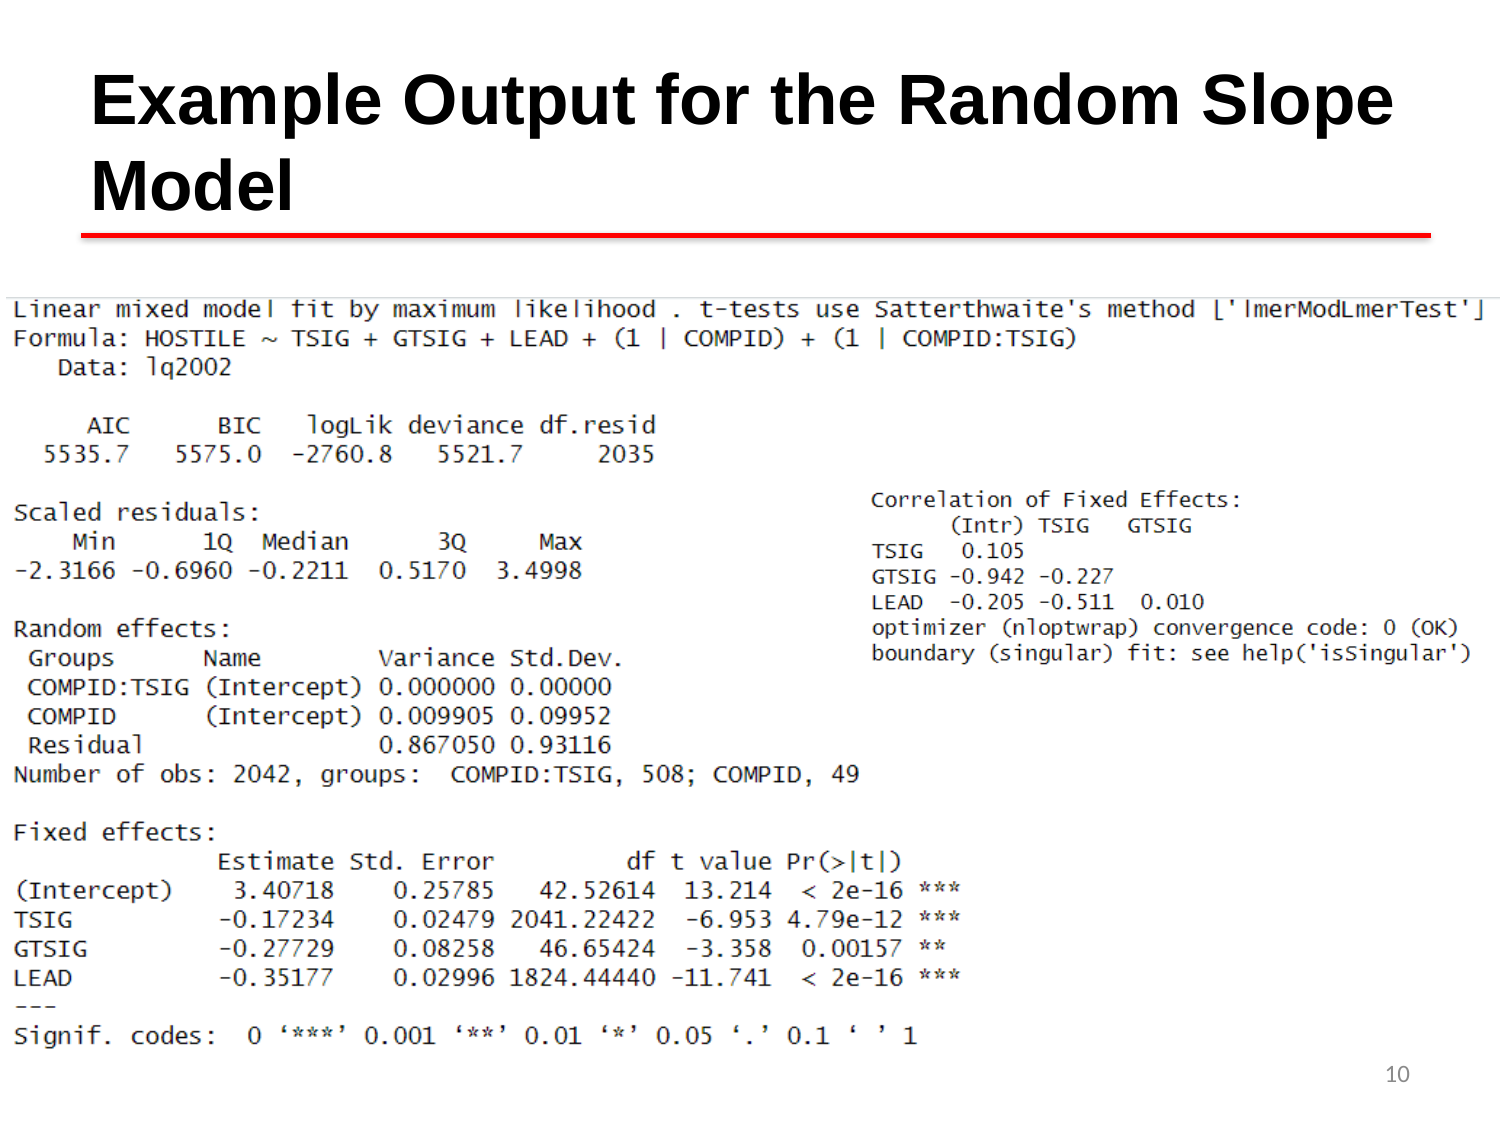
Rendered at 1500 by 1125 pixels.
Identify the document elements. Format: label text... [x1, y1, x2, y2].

title Example Output for the Random Slope Model [75, 45, 1425, 233]
slide_number 10 [1074, 1061, 1425, 1103]
picture [5, 297, 1500, 1053]
